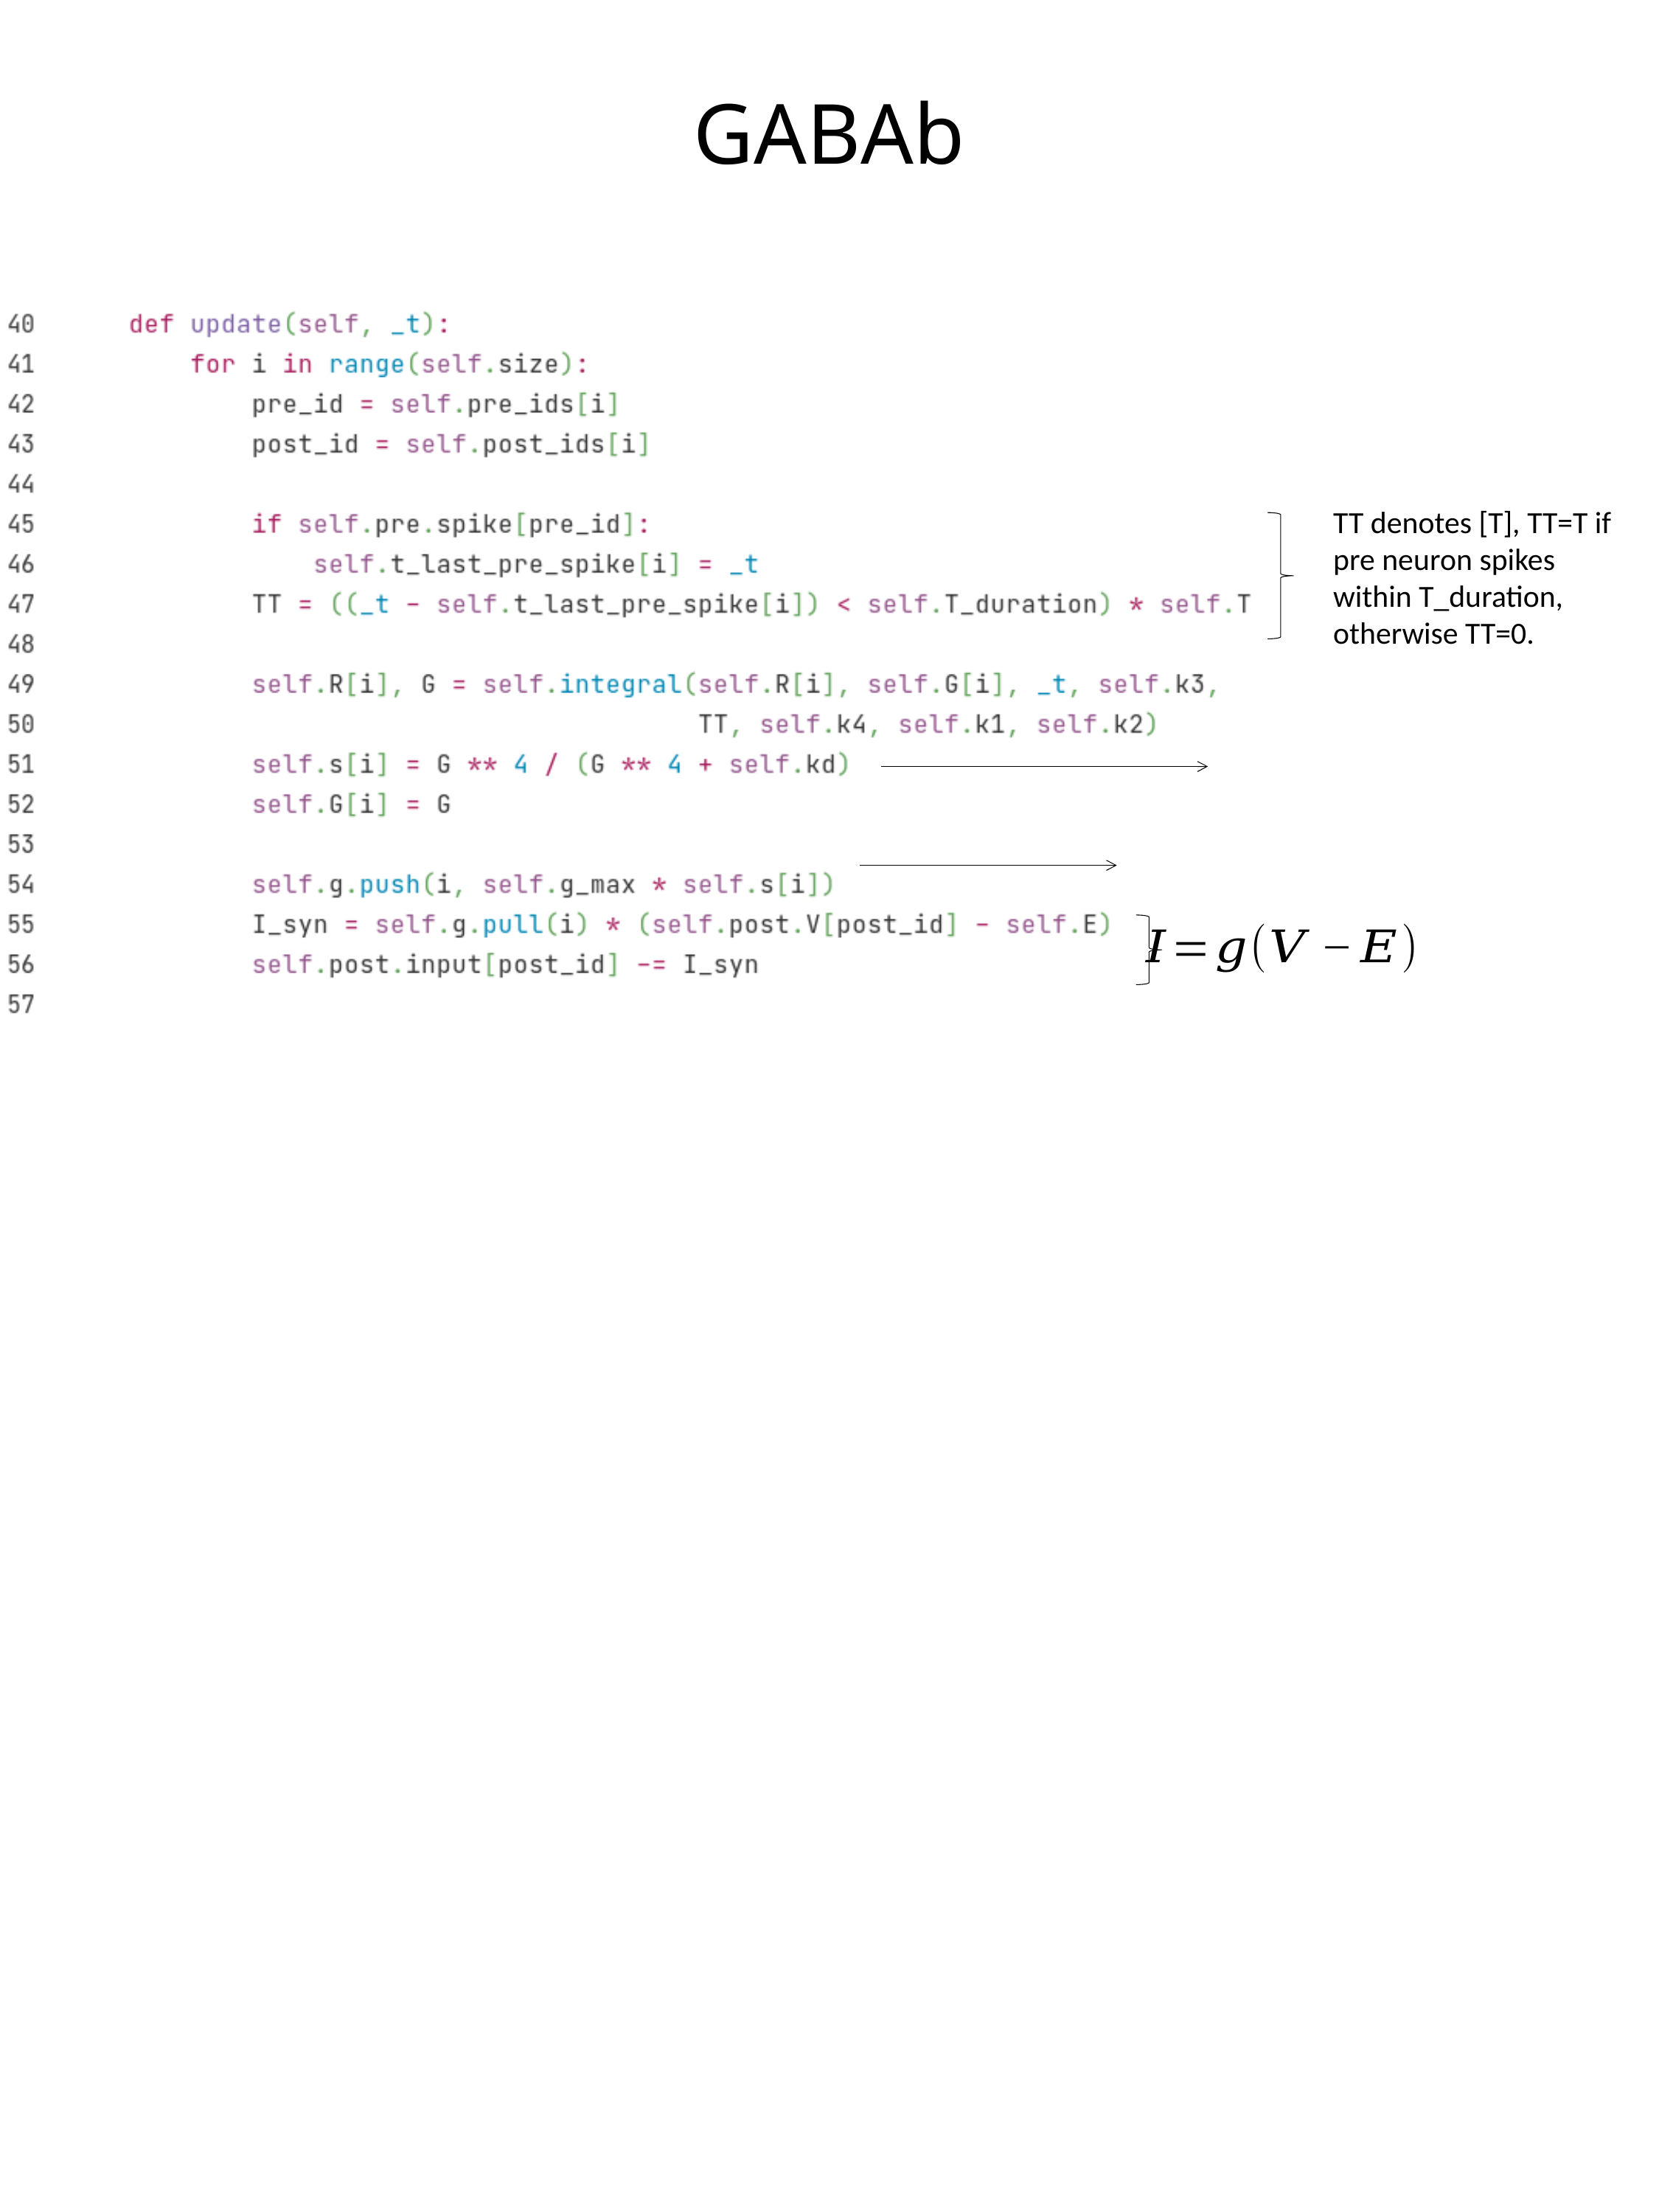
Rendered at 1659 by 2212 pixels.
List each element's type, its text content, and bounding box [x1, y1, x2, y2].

text_box TT denotes [T], TT=T if pre neuron spikes within T_duration, otherwise TT=0. [1322, 497, 1631, 656]
picture [3, 307, 1295, 1024]
title GABAb [114, 63, 1545, 212]
